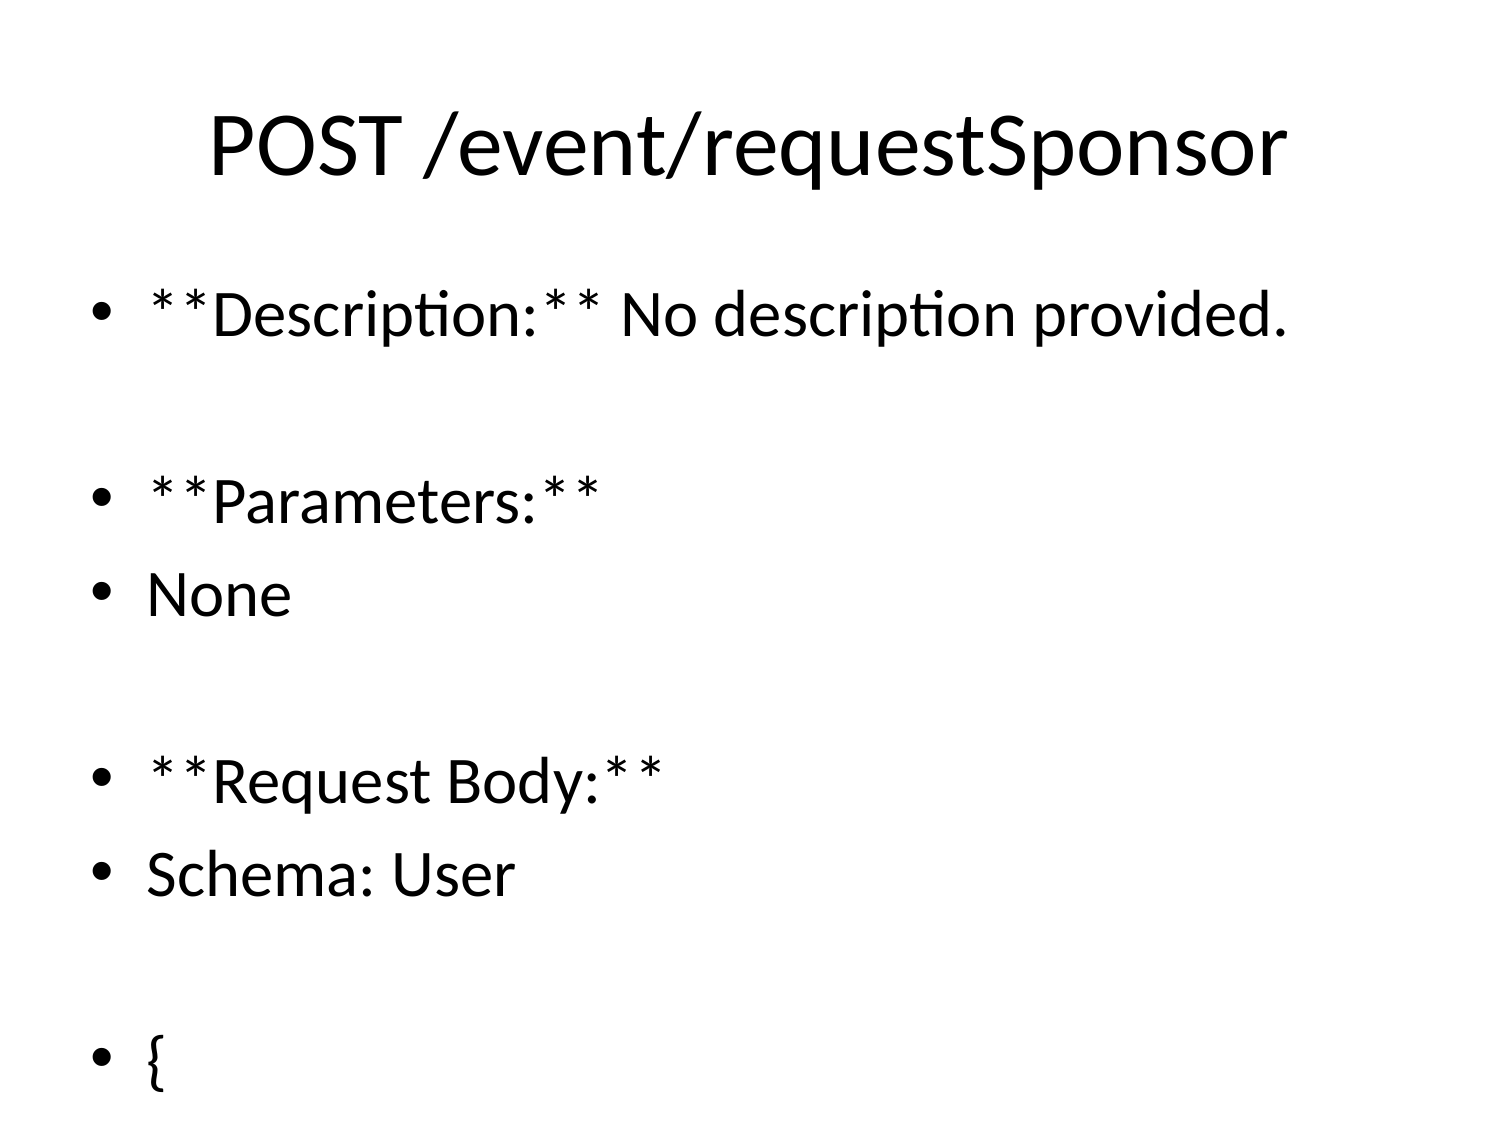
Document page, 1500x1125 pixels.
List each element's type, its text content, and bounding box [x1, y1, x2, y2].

list **Description:** No description provided. **Parameters:** None **Request Body:** Schema: User { "type": "object", "properties": { "id": { "type": "integer", "format": "int64" }, "fullName": { "type": "string" }, "username": { "type": "string" }, "email": { "type": "string" }, "password": { "type": "string" }, "gender": { "type": "string", "enum": [ "MALE", "FEMALE", "NOT_SPECIFIED" ] }, "dob": { "type": "string", "format": "date" }, "roles": { "uniqueItems": true, "type": "array", "items": { "$ref": "#/components/schemas/Role" } }, "phoneNumber": { "type": "string" }, "address": { "type": "string" }, "profilePicture": { "type": "string" }, "coverPicture": { "type": "string" }, "about": { "type": "string" }, "website": { "type": "string" }, "facebook": { "type": "string" }, "instagram": { "type": "string" }, "twitter": { "type": "string" }, "youtube": { "type": "string" }, "github": { "type": "string" }, "linkedin": { "type": "string" }, "pinterest": { "type": "string" }, "tiktok": { "type": "string" }, "snapchat": { "type": "string" }, "telegram": { "type": "string" }, "whatsapp": { "type": "string" }, "discord": { "type": "string" }, "reddit": { "type": "string" } } } **Response Body:** Status 200: No JSON response [75, 262, 1425, 1005]
title POST /event/requestSponsor [75, 45, 1425, 233]
